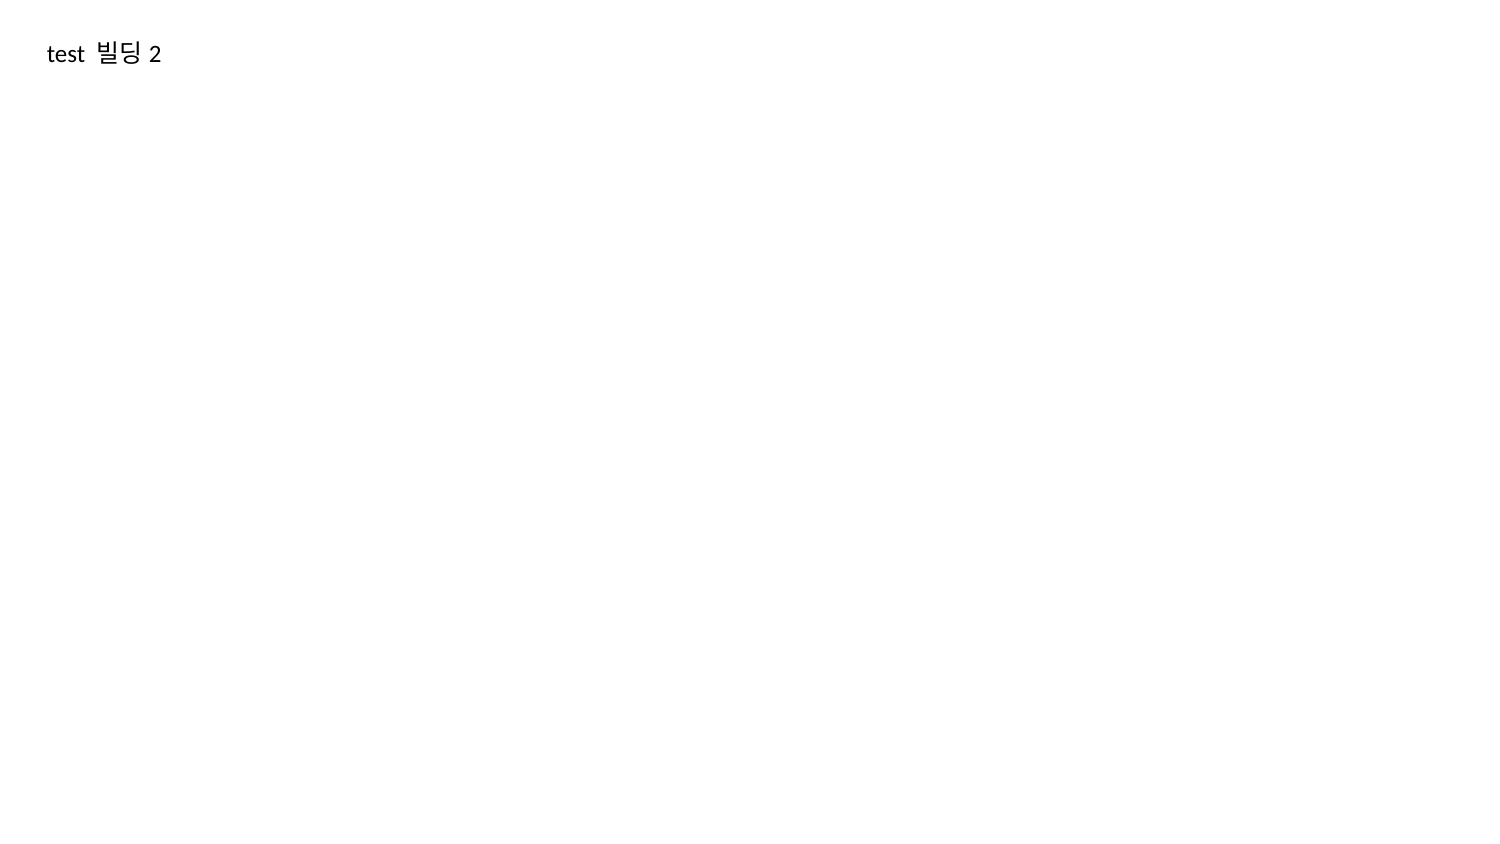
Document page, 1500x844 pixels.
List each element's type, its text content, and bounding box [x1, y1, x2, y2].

text_box test 빌딩2 [0, 0, 209, 105]
